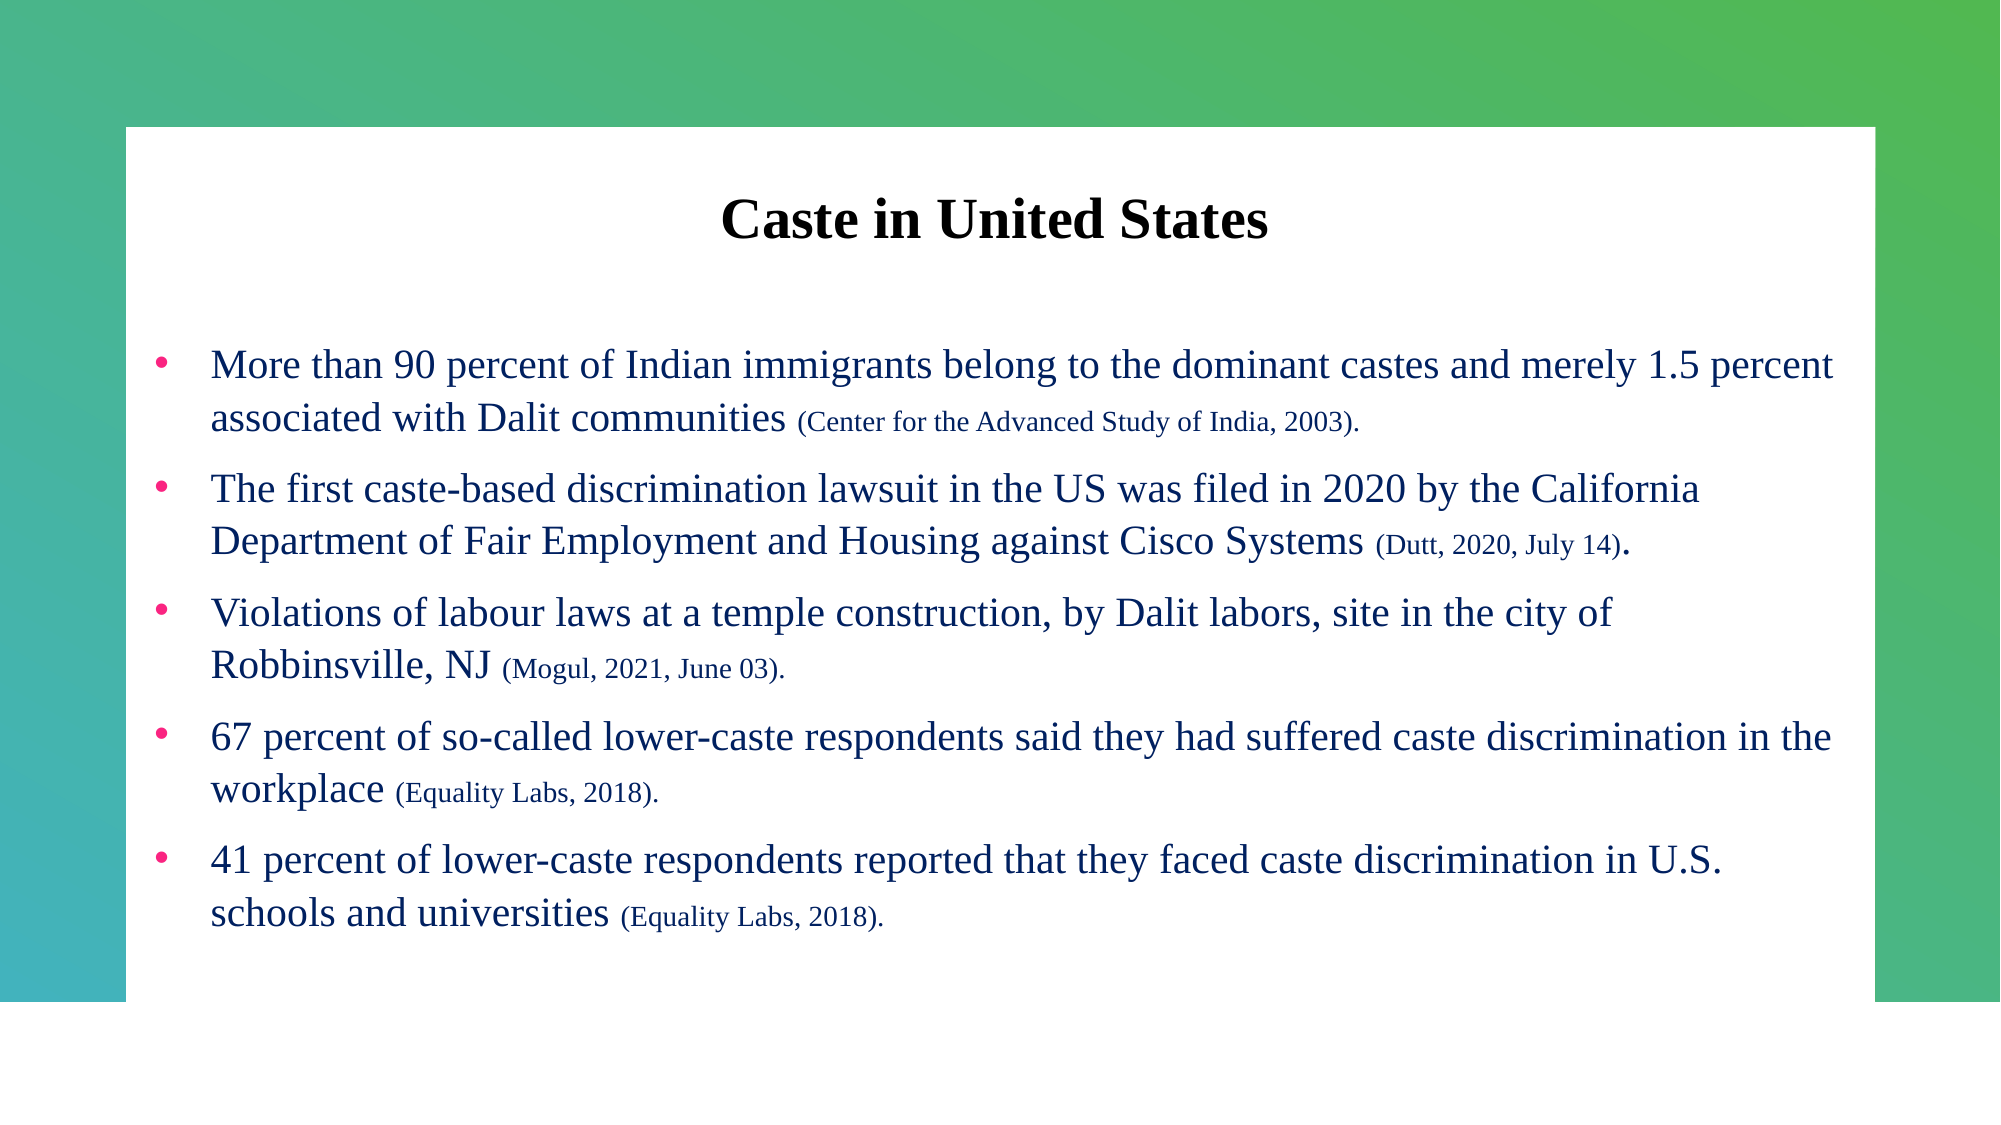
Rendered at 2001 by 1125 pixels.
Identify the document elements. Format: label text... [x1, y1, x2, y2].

title Caste in United States [141, 145, 1863, 259]
subtitle More than 90 percent of Indian immigrants belong to the dominant castes and merely 1.5 percent associated with Dalit communities (Center for the Advanced Study of India, 2003). The first caste-based discrimination lawsuit in the US was filed in 2020 by the California Department of Fair Employment and Housing against Cisco Systems (Dutt, 2020, July 14). Violations of labour laws at a temple construction, by Dalit labors, site in the city of Robbinsville, NJ (Mogul, 2021, June 03). 67 percent of so-called lower-caste respondents said they had suffered caste discrimination in the workplace (Equality Labs, 2018). 41 percent of lower-caste respondents reported that they faced caste discrimination in U.S. schools and universities (Equality Labs, 2018). [139, 326, 1861, 1050]
